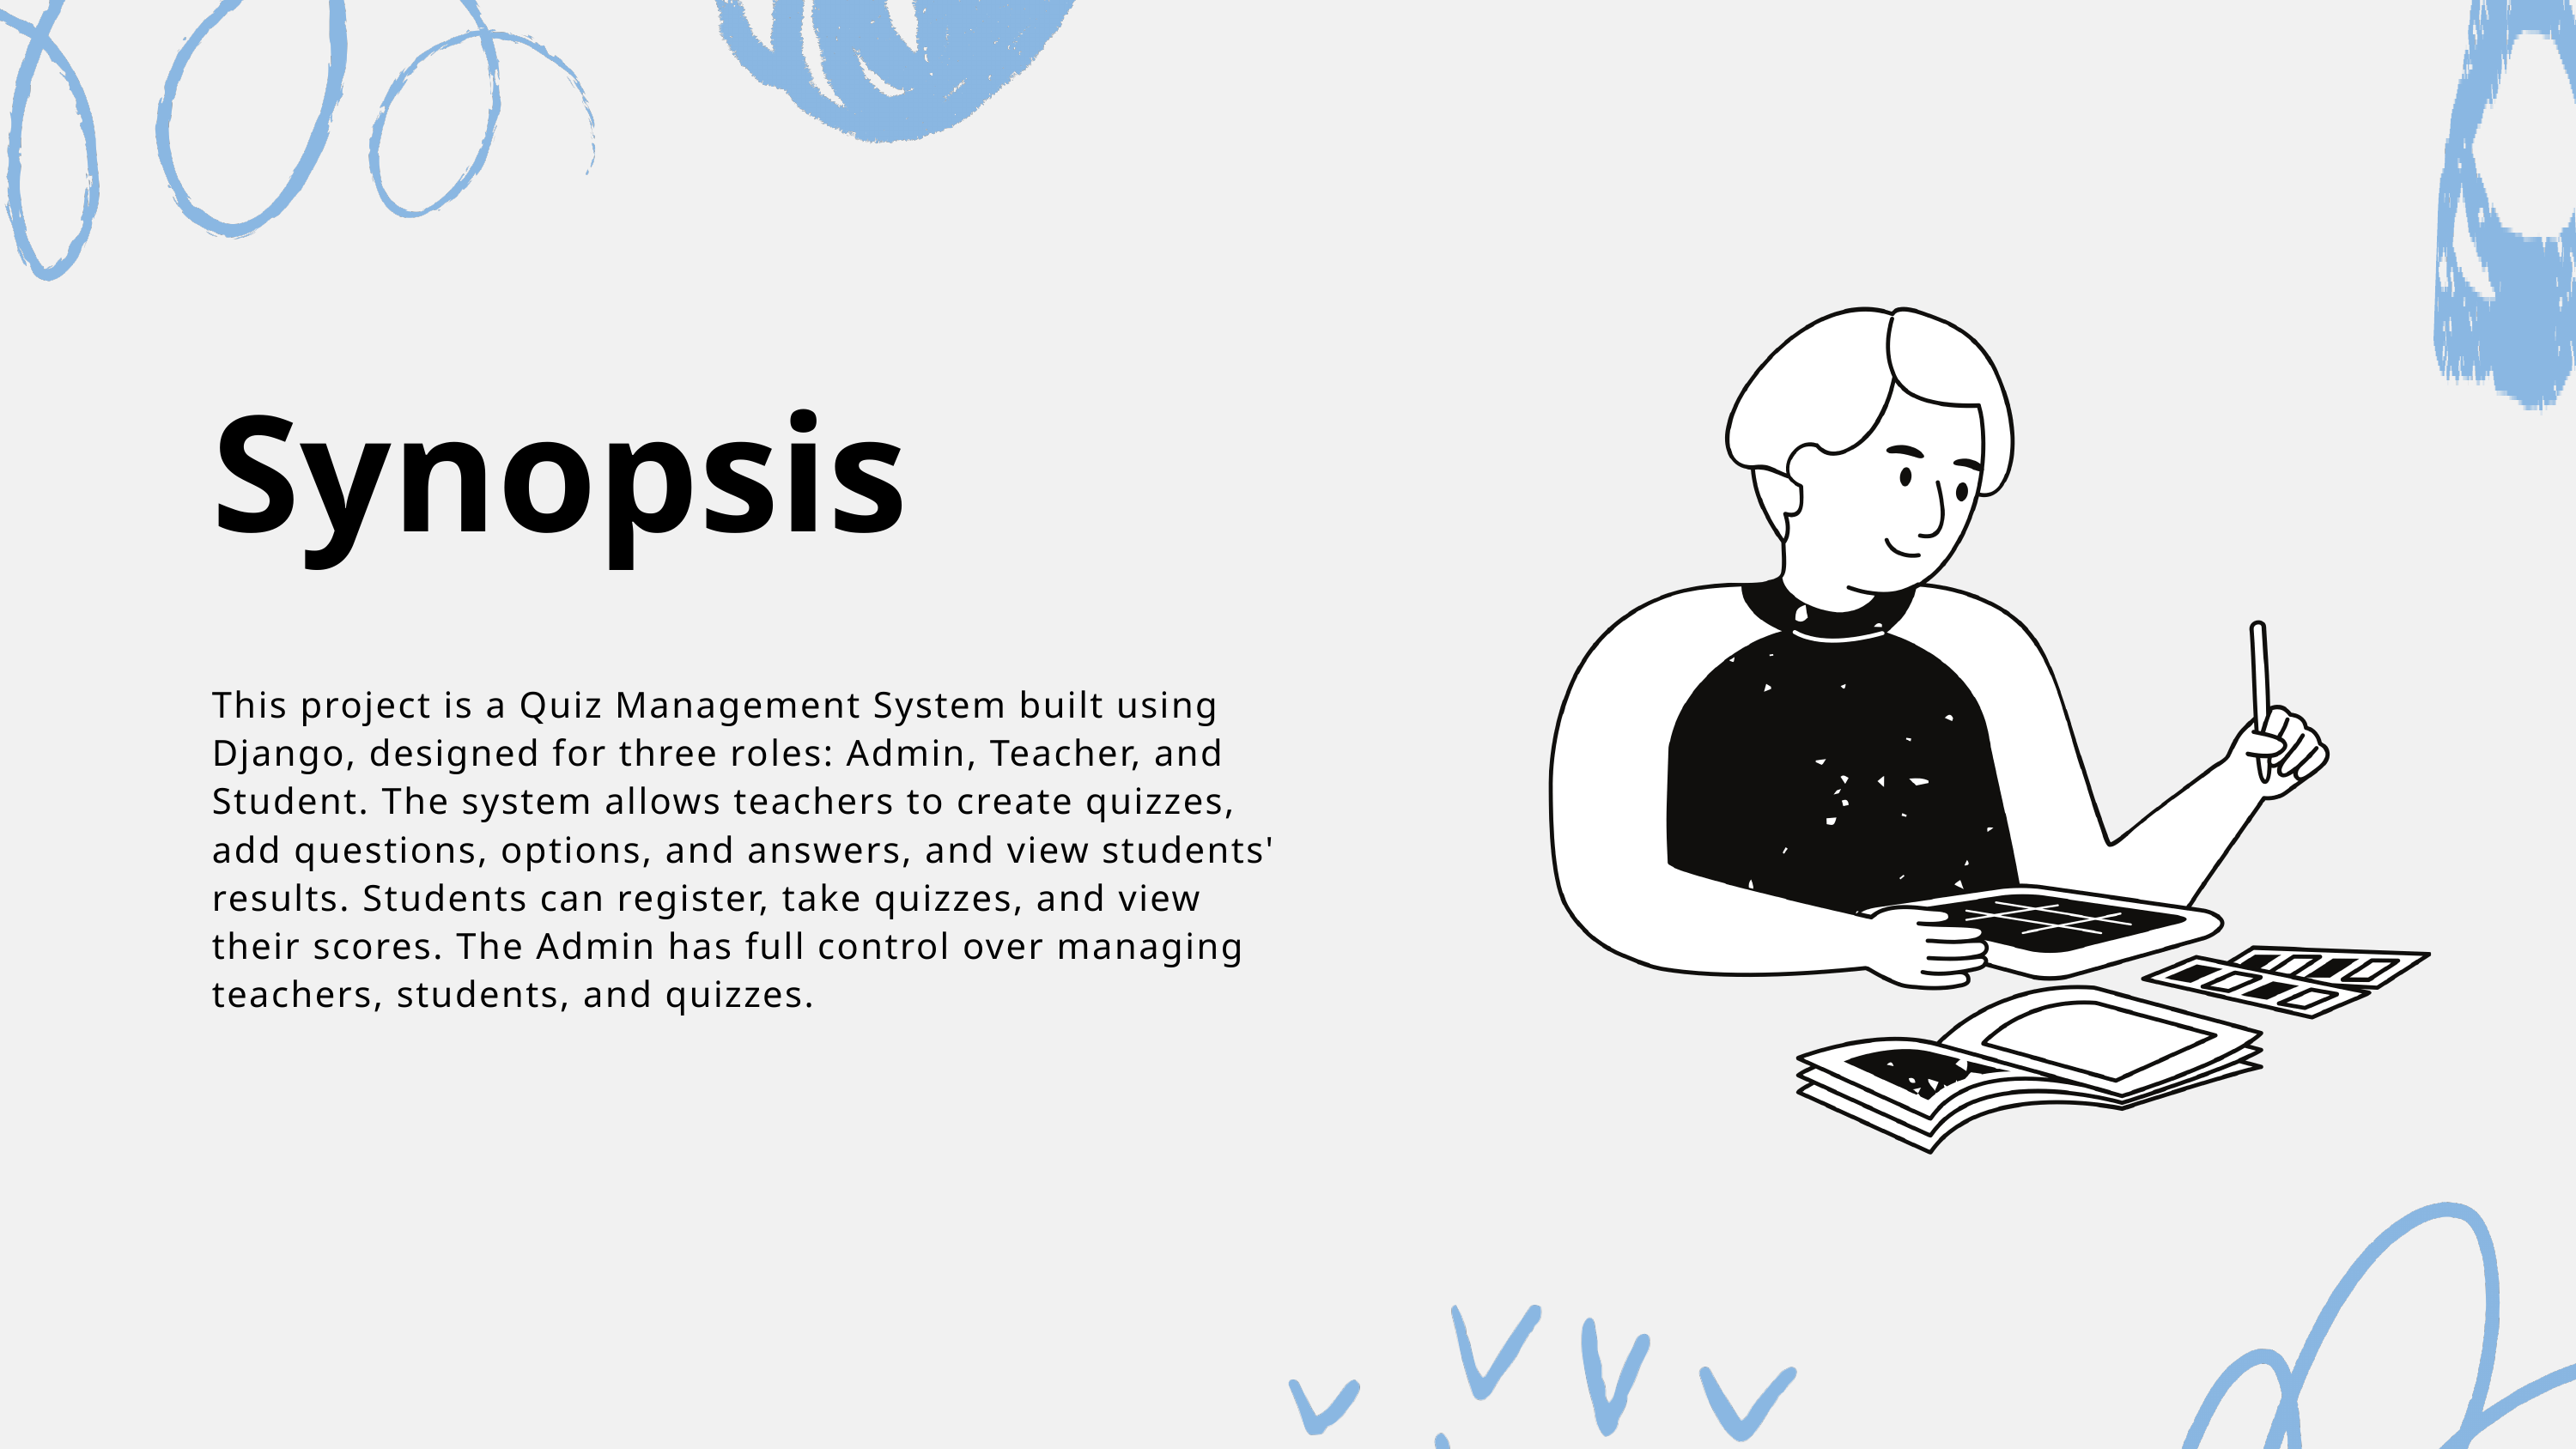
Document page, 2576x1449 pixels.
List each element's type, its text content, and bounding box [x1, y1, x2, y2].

text_box This project is a Quiz Management System built using Django, designed for three roles: Admin, Teacher, and Student. The system allows teachers to create quizzes, add questions, options, and answers, and view students' results. Students can register, take quizzes, and view their scores. The Admin has full control over managing teachers, students, and quizzes. [211, 676, 1298, 1064]
text_box [704, 0, 1113, 145]
text_box [1548, 294, 2432, 1155]
text_box Synopsis [211, 408, 1318, 565]
text_box [2162, 1202, 2576, 1449]
text_box [0, 0, 596, 282]
text_box [1288, 1303, 1862, 1449]
text_box [2431, 0, 2576, 419]
